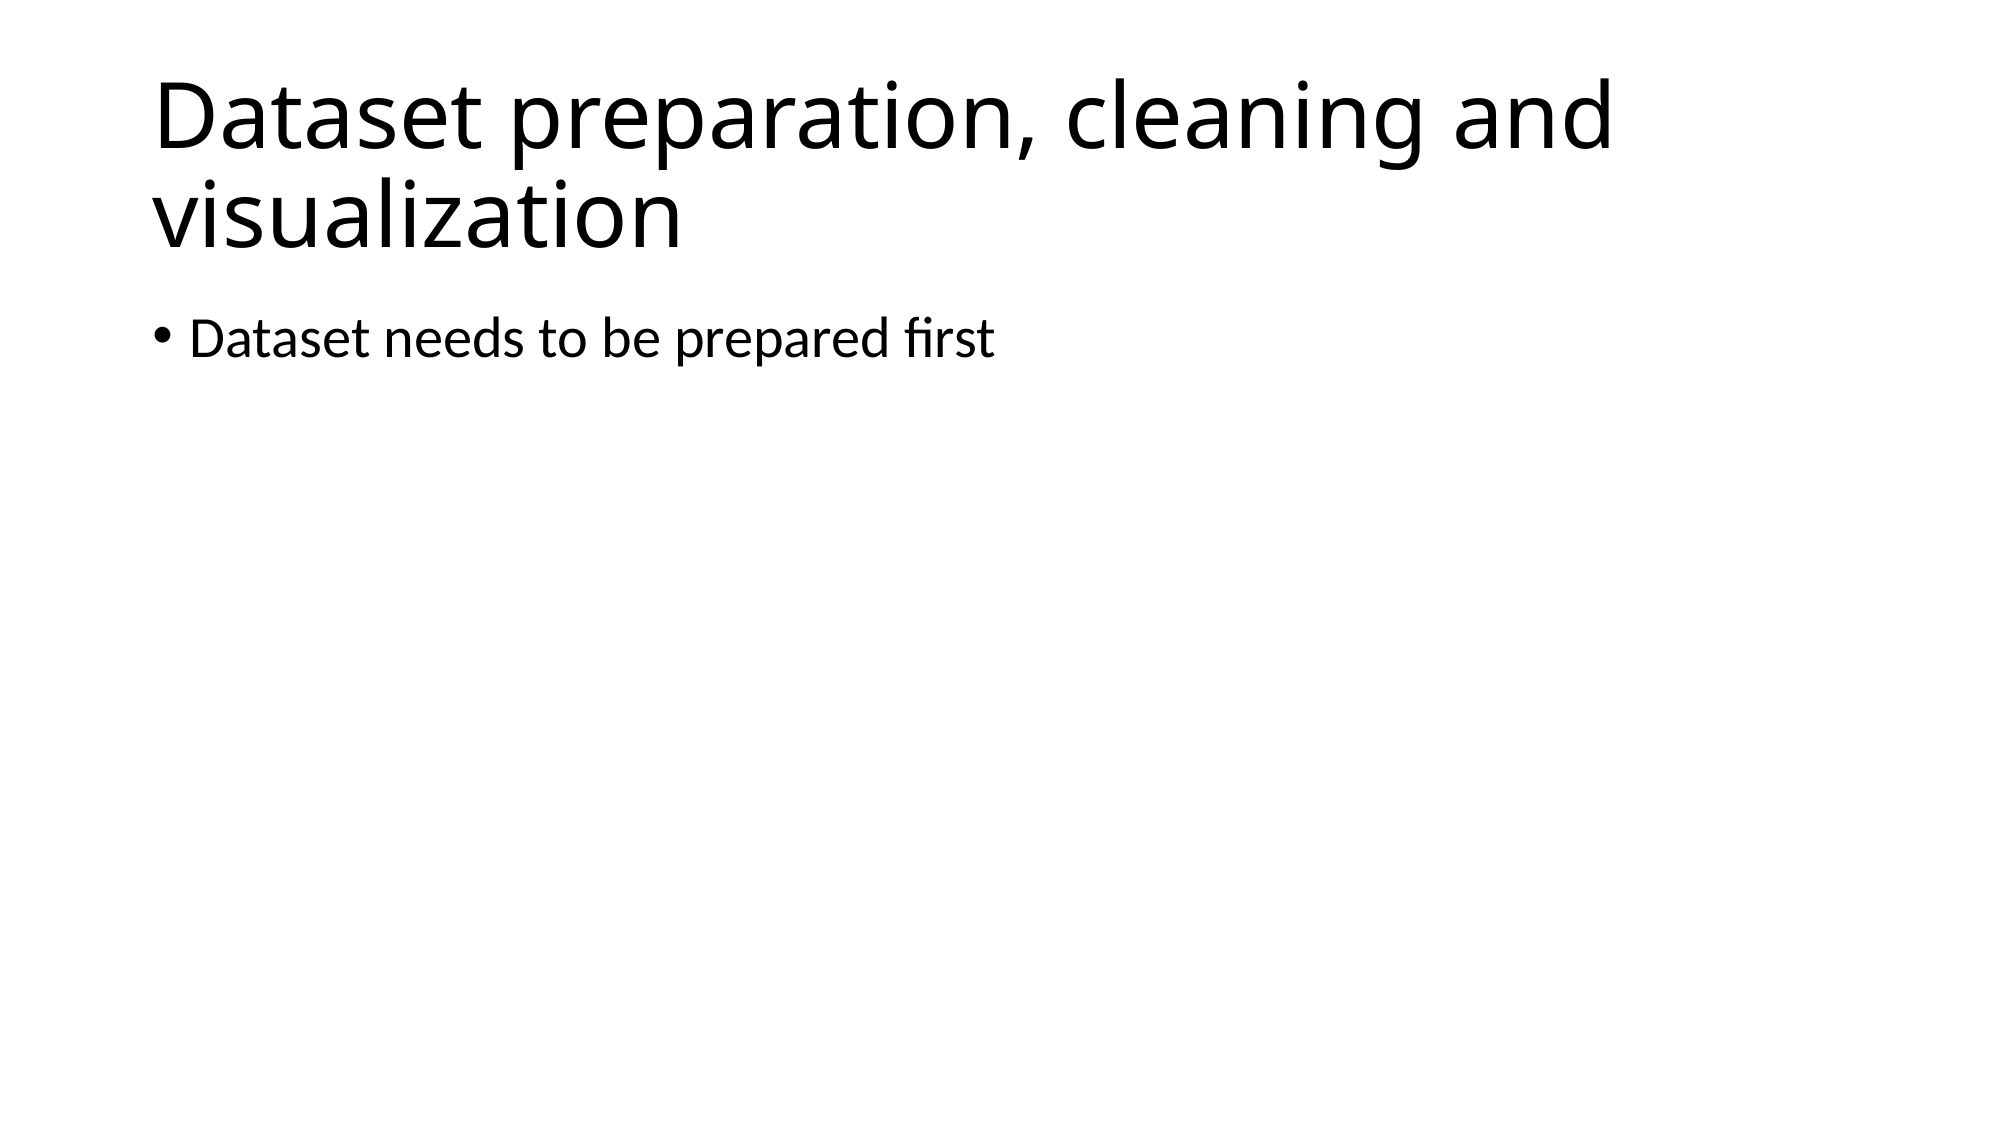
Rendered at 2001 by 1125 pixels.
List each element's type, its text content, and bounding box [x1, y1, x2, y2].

title Dataset preparation, cleaning and visualization [137, 59, 1863, 278]
list Dataset needs to be prepared first [137, 299, 1863, 1014]
